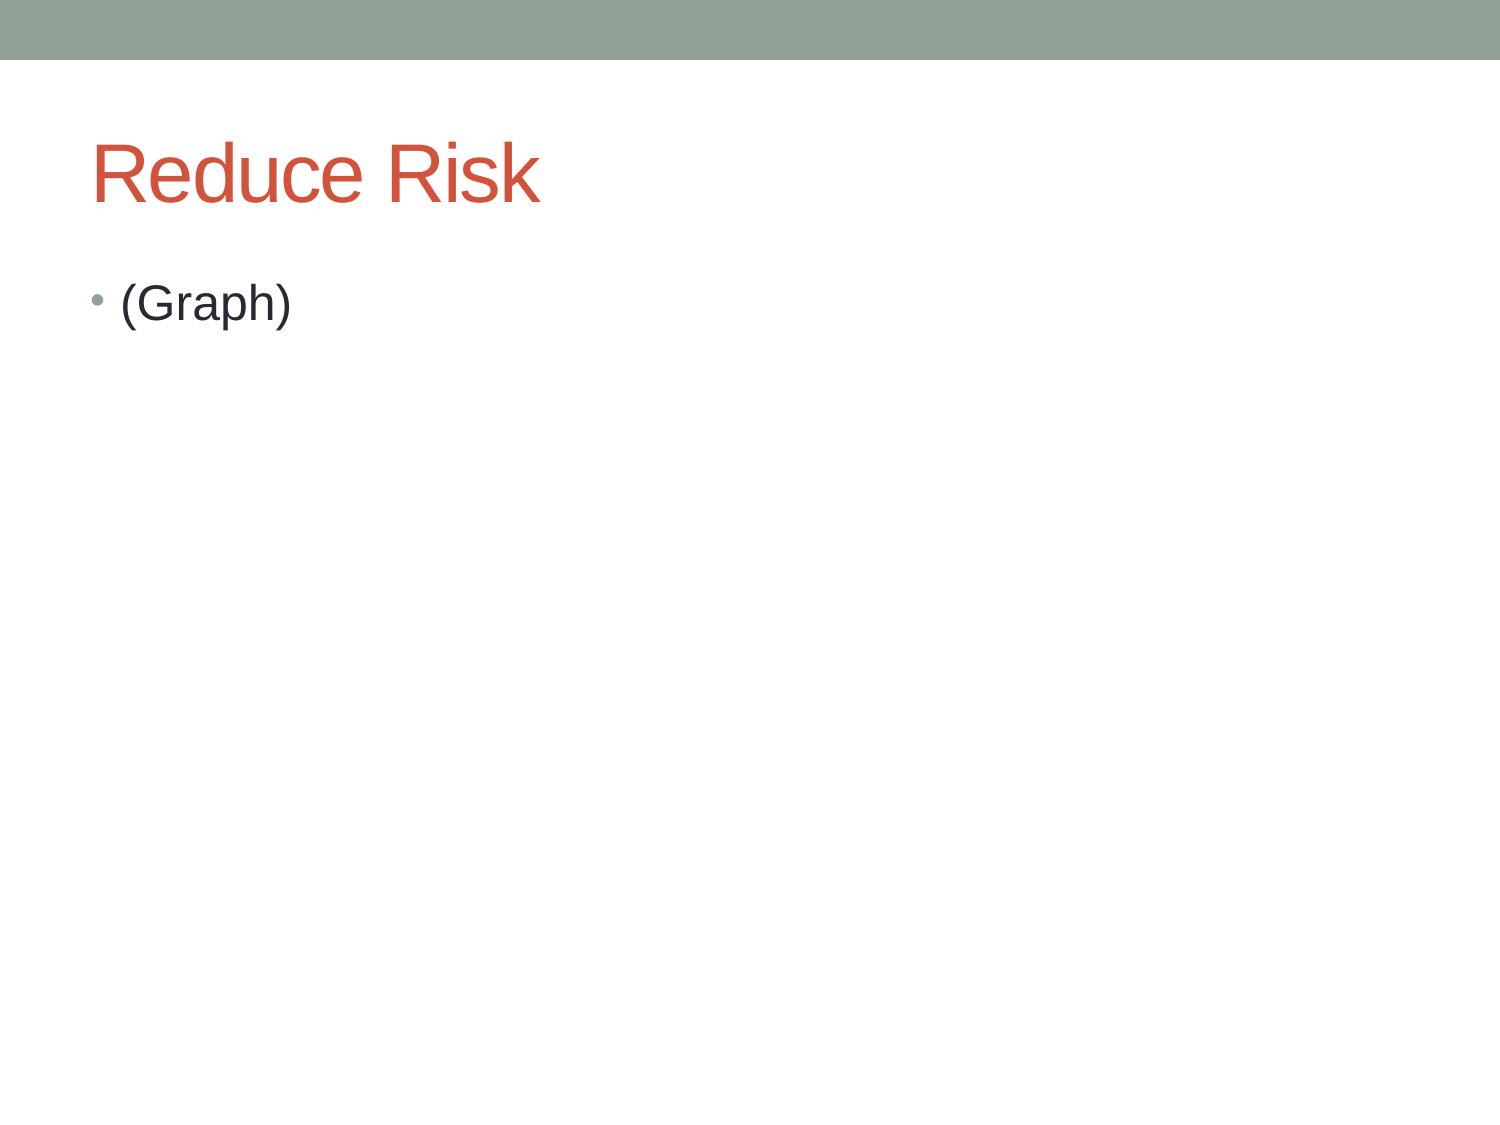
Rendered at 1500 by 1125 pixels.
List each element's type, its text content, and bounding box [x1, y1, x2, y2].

title Reduce Risk [75, 87, 1425, 250]
list (Graph) [75, 262, 1425, 1063]
